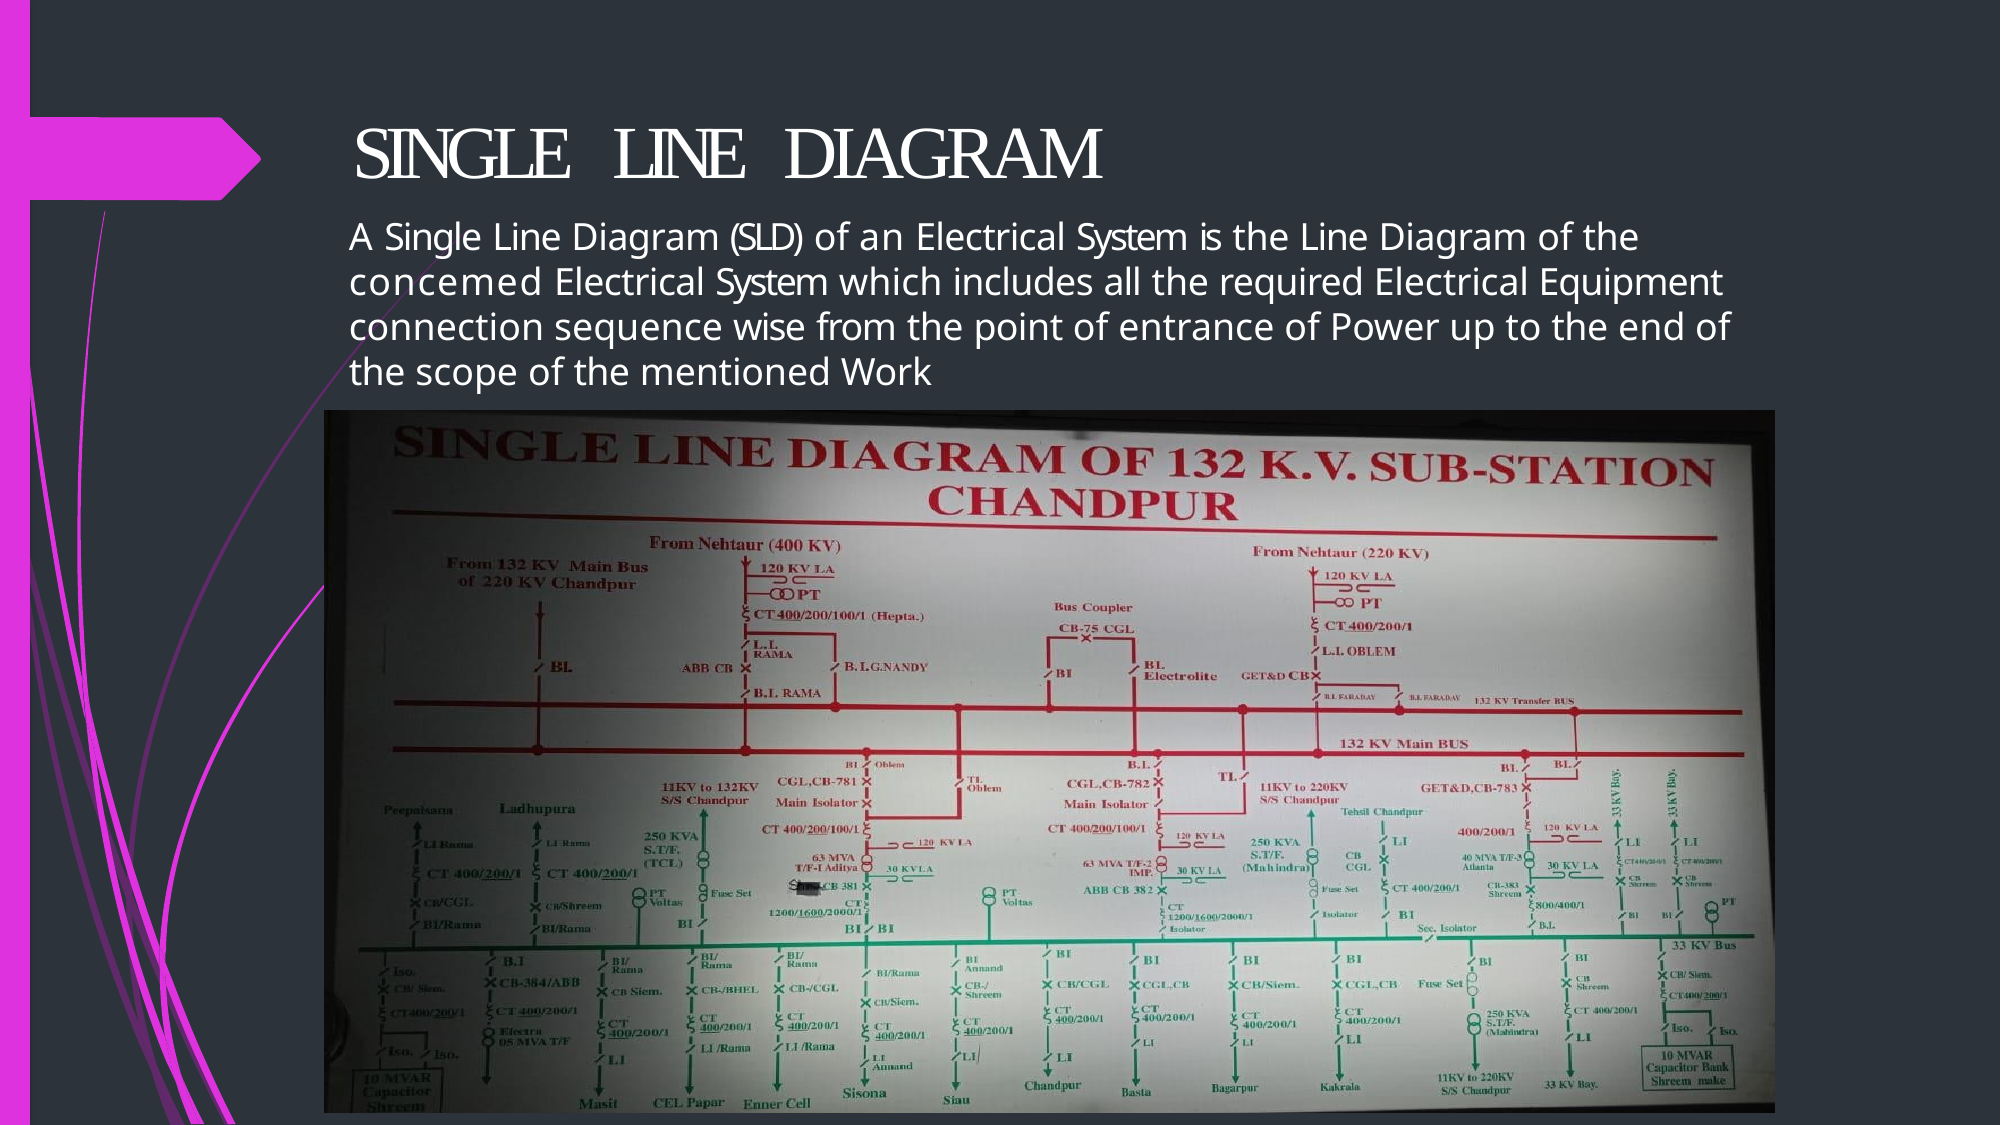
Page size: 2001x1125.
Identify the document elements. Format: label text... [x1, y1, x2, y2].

title SINGLE LINE DIAGRAM [225, 64, 1687, 292]
picture [324, 410, 1776, 1113]
text_box A Single Line Diagram (SLD) of an Electrical System is the Line Diagram of the concemed Electrical System which includes all the required Electrical Equipment connection sequence wise from the point of entrance of Power up to the end of the scope of the mentioned Work [346, 210, 1737, 393]
